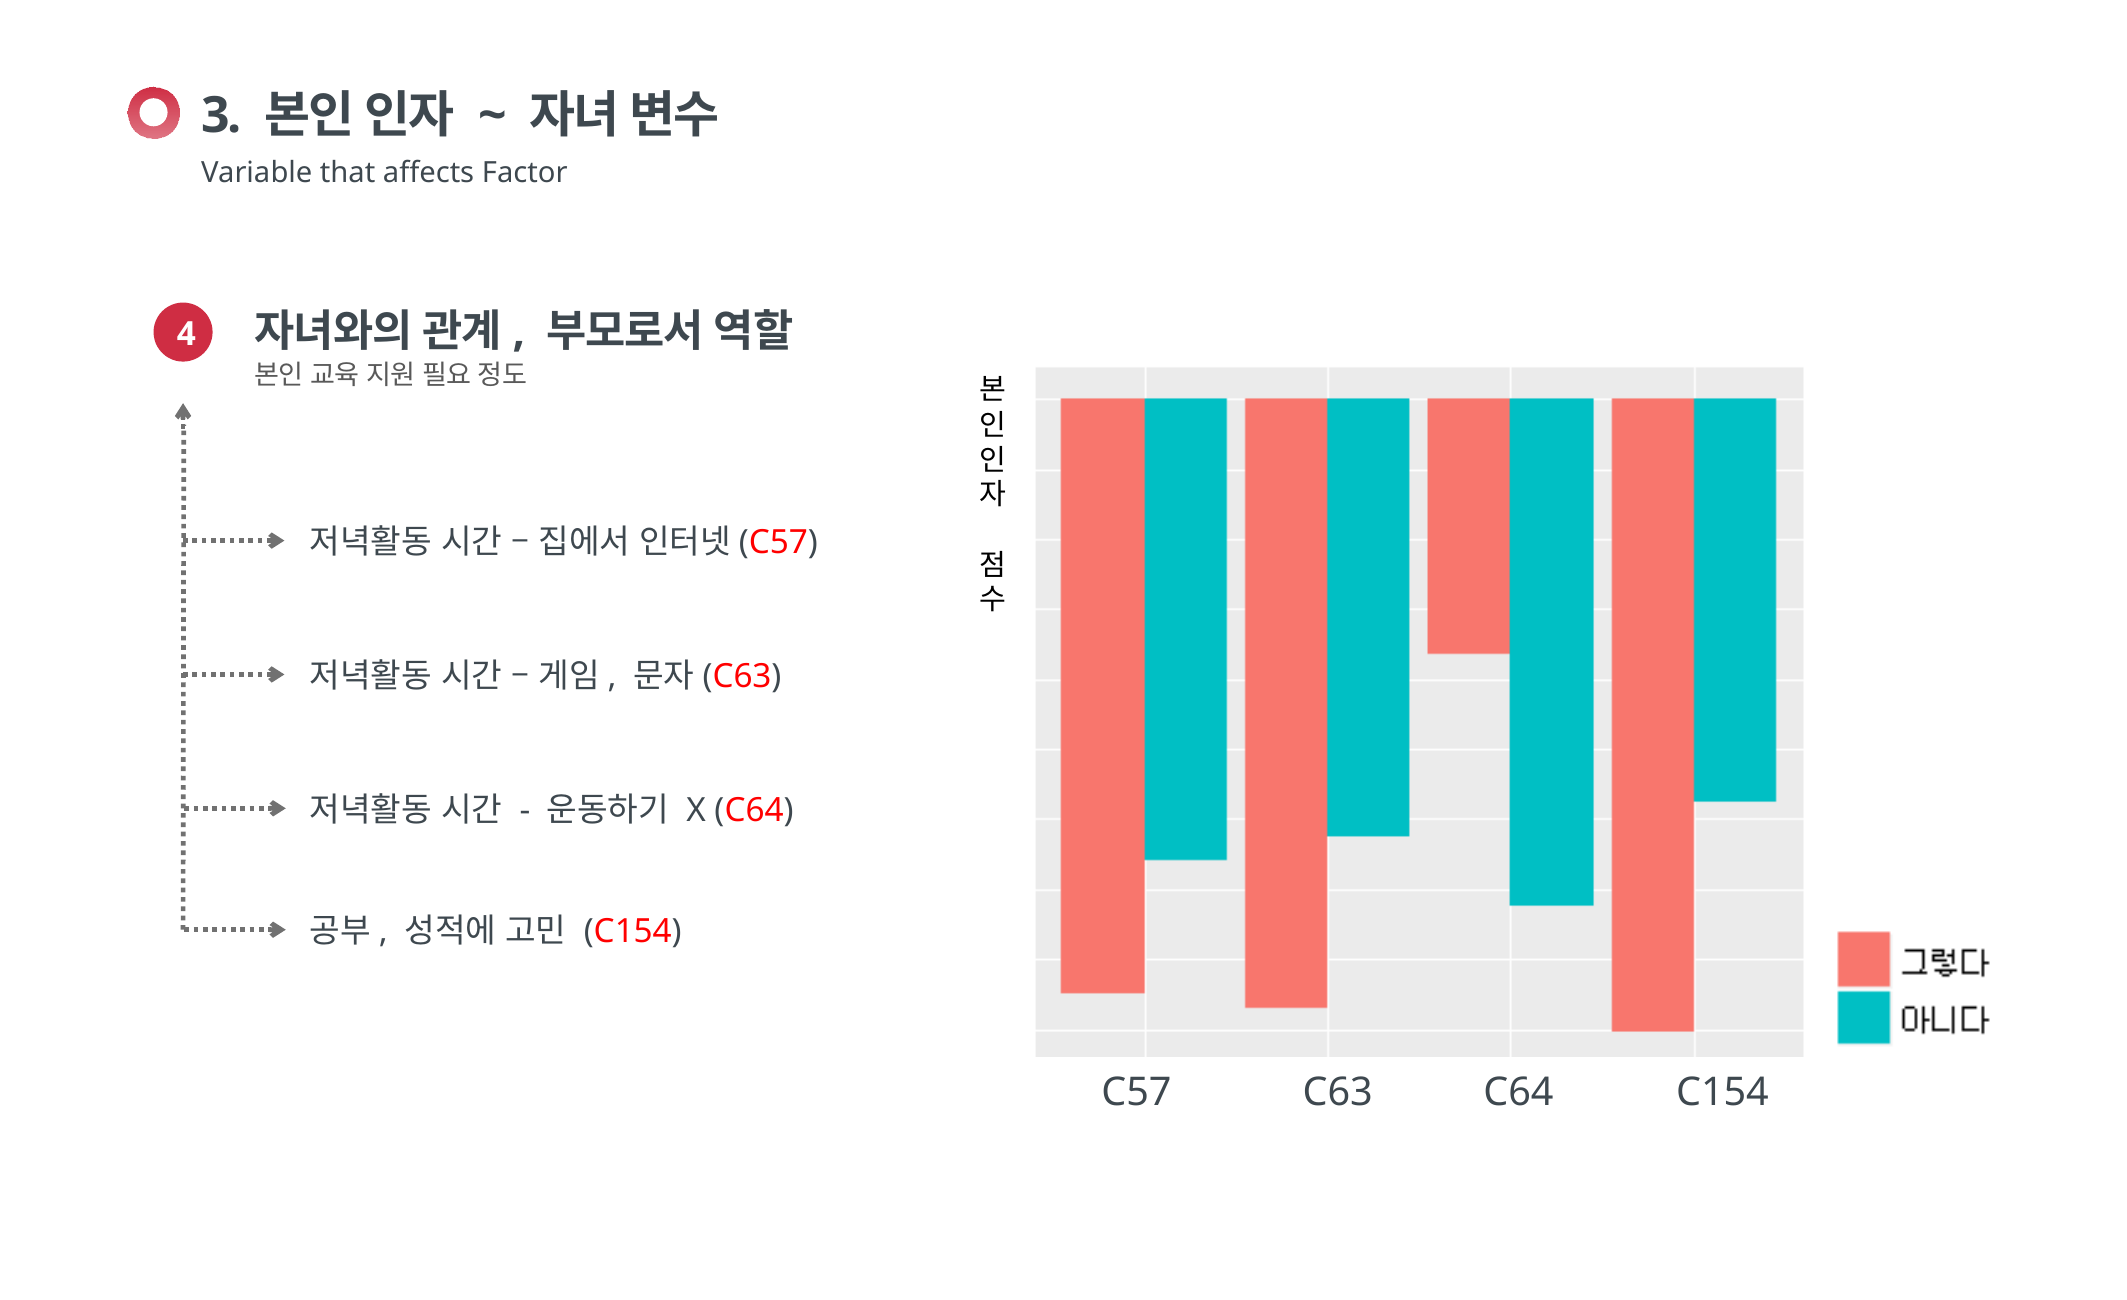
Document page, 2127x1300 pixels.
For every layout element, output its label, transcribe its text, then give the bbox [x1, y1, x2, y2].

list Variable that affects Factor [200, 153, 1938, 189]
picture [1035, 355, 2033, 1058]
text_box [295, 512, 959, 958]
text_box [182, 402, 286, 930]
list 3. 본인 인자 ~ 자녀 변수 [200, 82, 1938, 144]
text_box C57 C63 C64 C154 [1086, 1065, 1873, 1121]
text_box 본인 인자 점수 [964, 363, 1030, 623]
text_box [153, 302, 887, 423]
